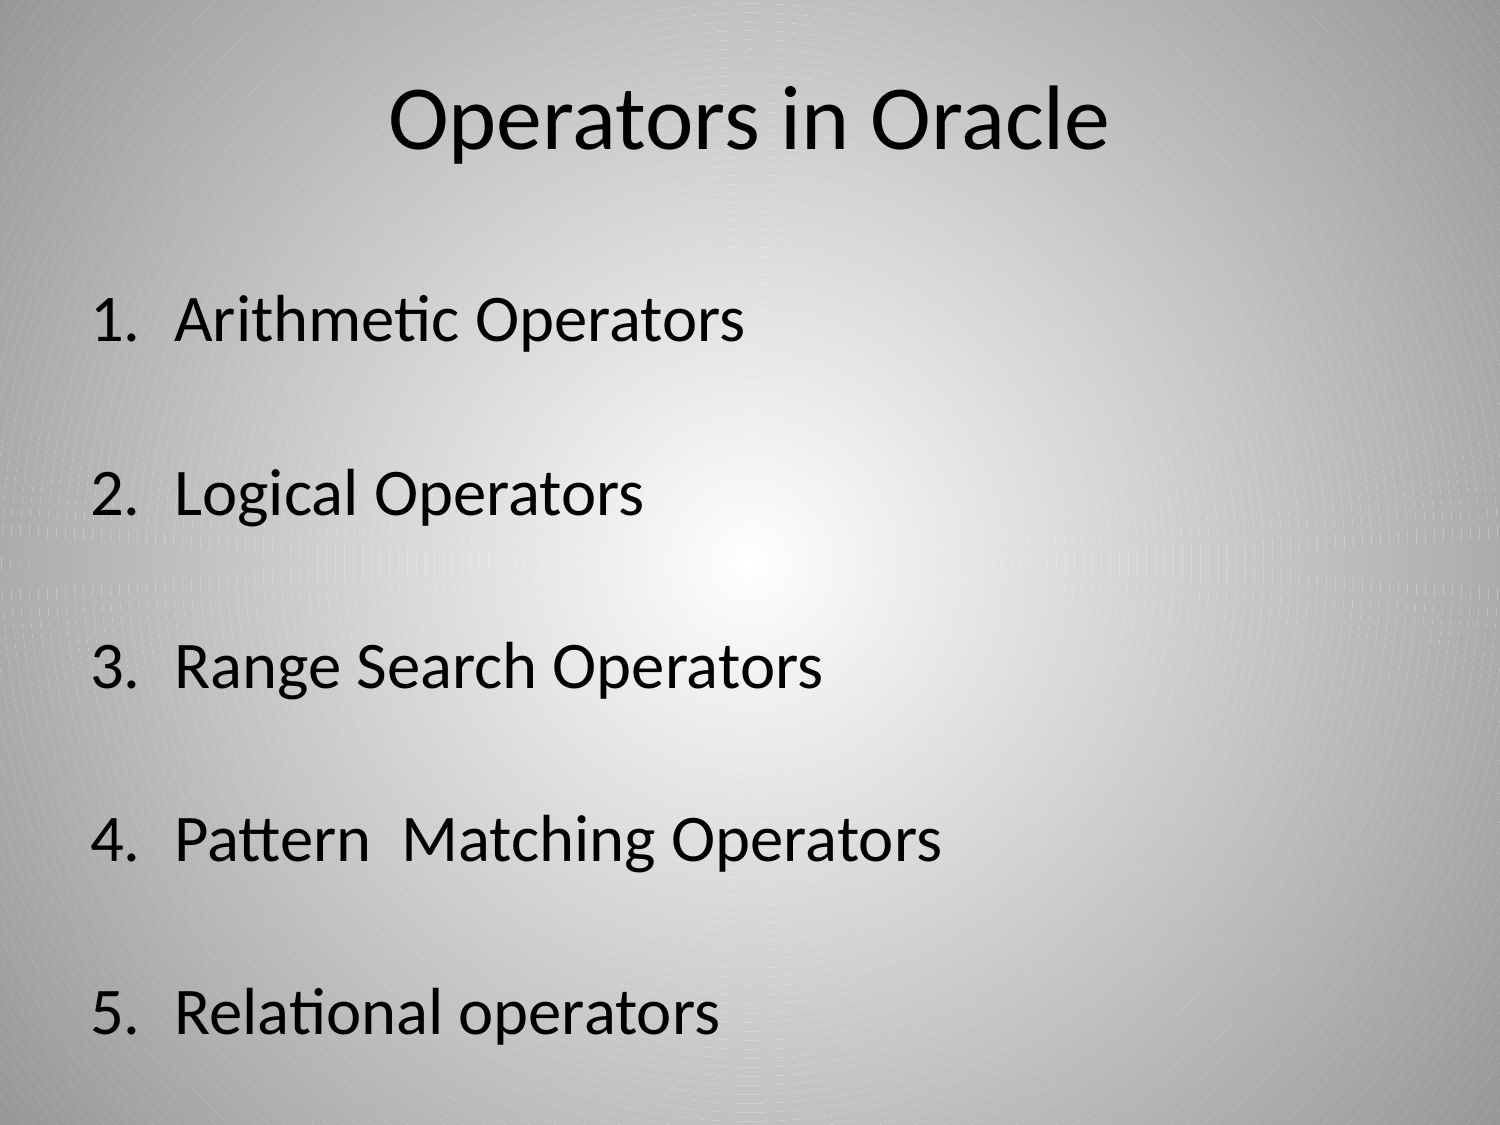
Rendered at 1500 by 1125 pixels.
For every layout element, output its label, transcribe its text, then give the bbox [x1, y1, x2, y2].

title Operators in Oracle [75, 50, 1425, 175]
list Arithmetic Operators Logical Operators Range Search Operators Pattern Matching Operators Relational operators [75, 187, 1425, 1075]
